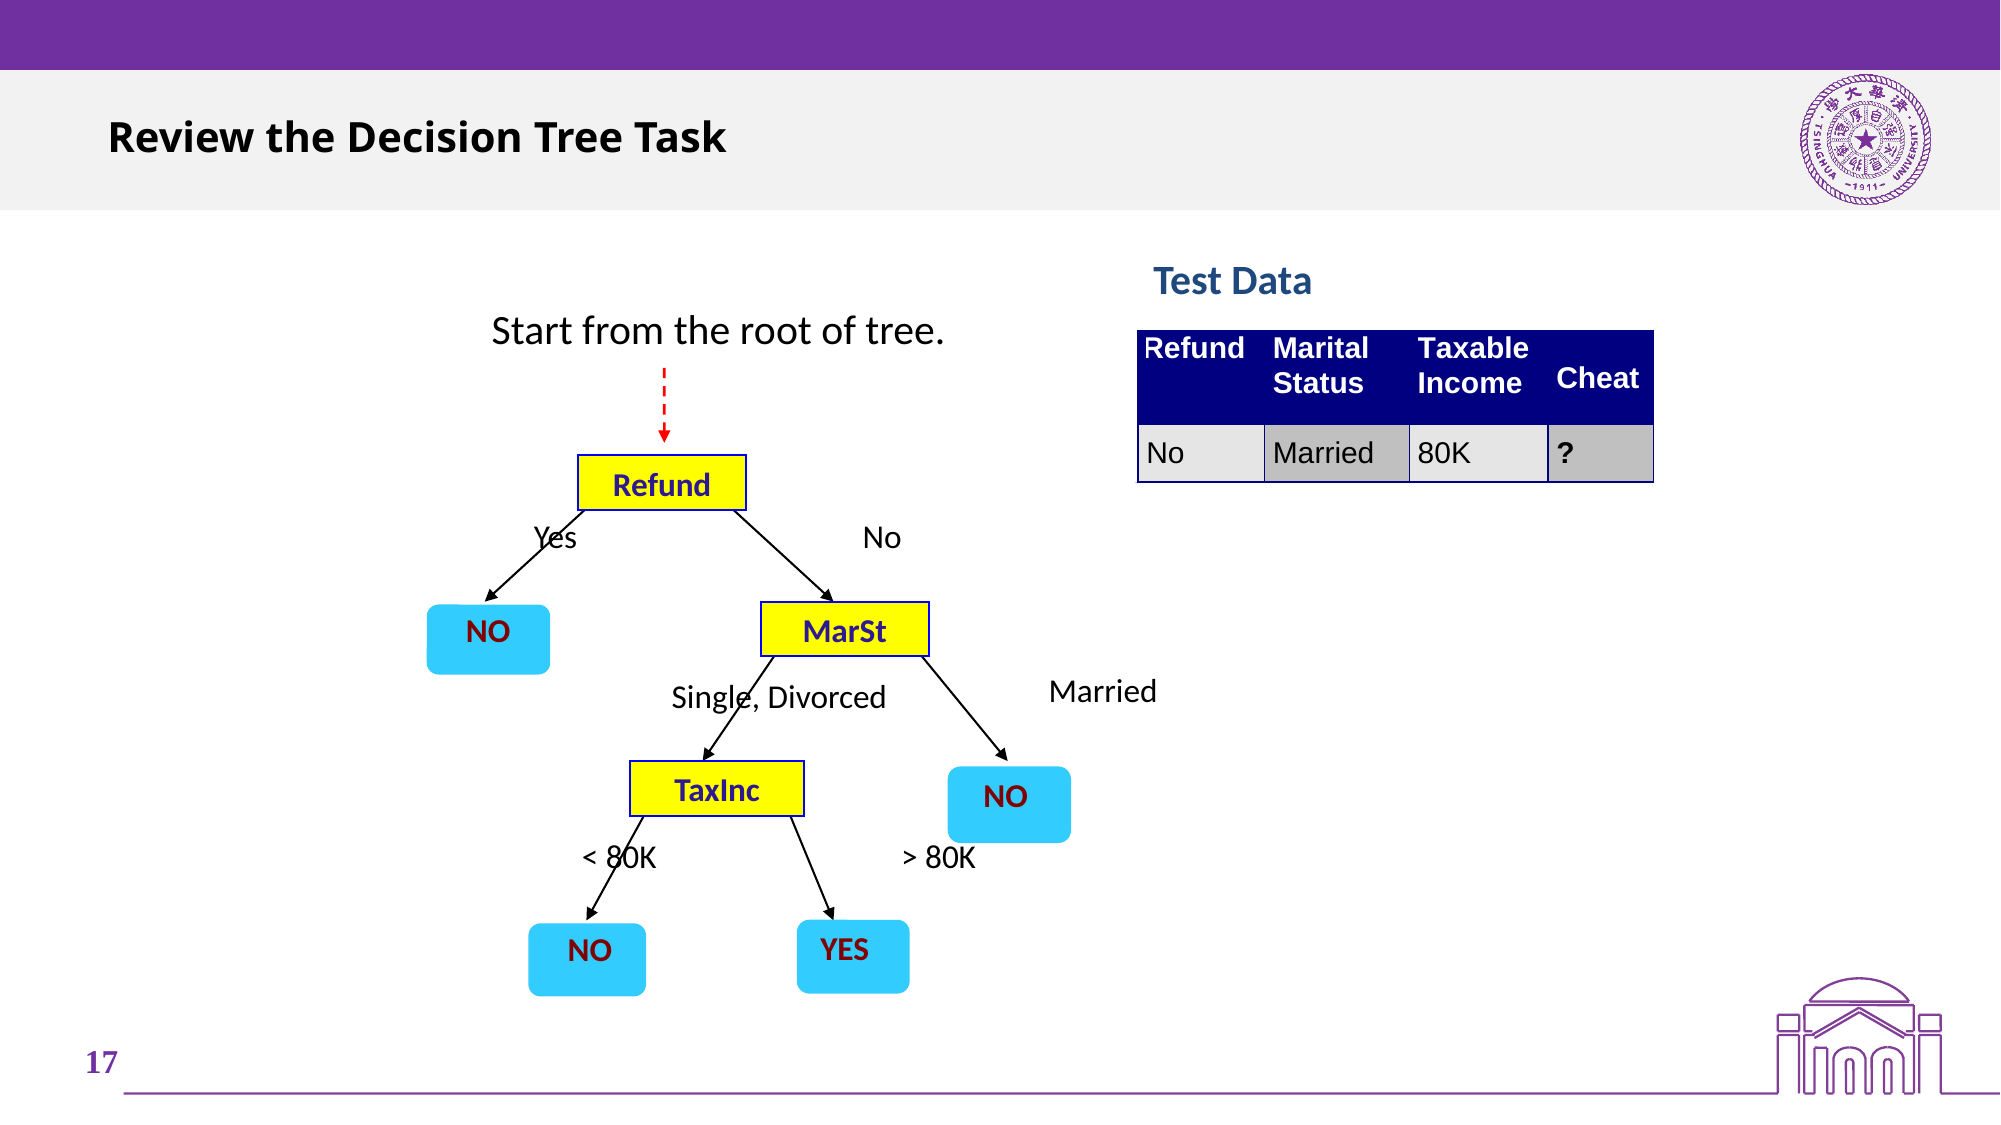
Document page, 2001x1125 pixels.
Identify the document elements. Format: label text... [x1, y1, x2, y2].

title Review the Decision Tree Task [92, 60, 1794, 212]
text_box [658, 423, 671, 443]
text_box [426, 455, 1127, 997]
text_box Start from the root of tree. [476, 305, 1040, 361]
text_box Test Data [1101, 255, 1365, 311]
picture [1800, 74, 1931, 205]
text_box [1126, 330, 1676, 517]
